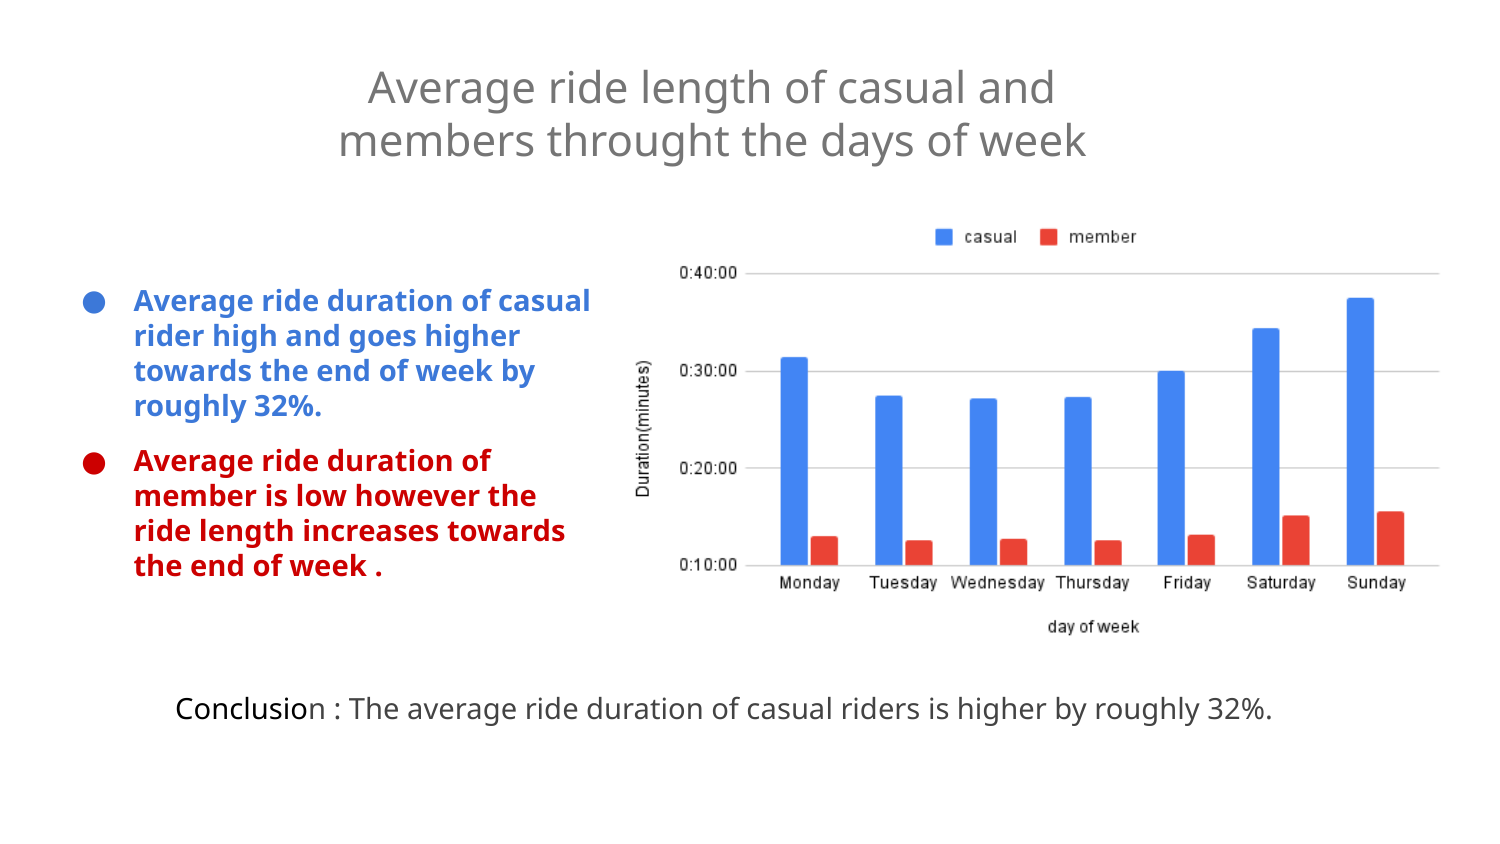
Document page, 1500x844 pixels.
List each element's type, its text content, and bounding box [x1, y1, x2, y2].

text_box Average ride length of casual and members throught the days of week [320, 44, 1104, 180]
picture [605, 212, 1466, 664]
title Average ride duration of casual rider high and goes higher towards the end of week by roughly 32%. Average ride duration of member is low however the ride length increases towards the end of week . [43, 266, 600, 559]
text_box Conclusion : The average ride duration of casual riders is higher by roughly 32%. [160, 675, 1340, 741]
